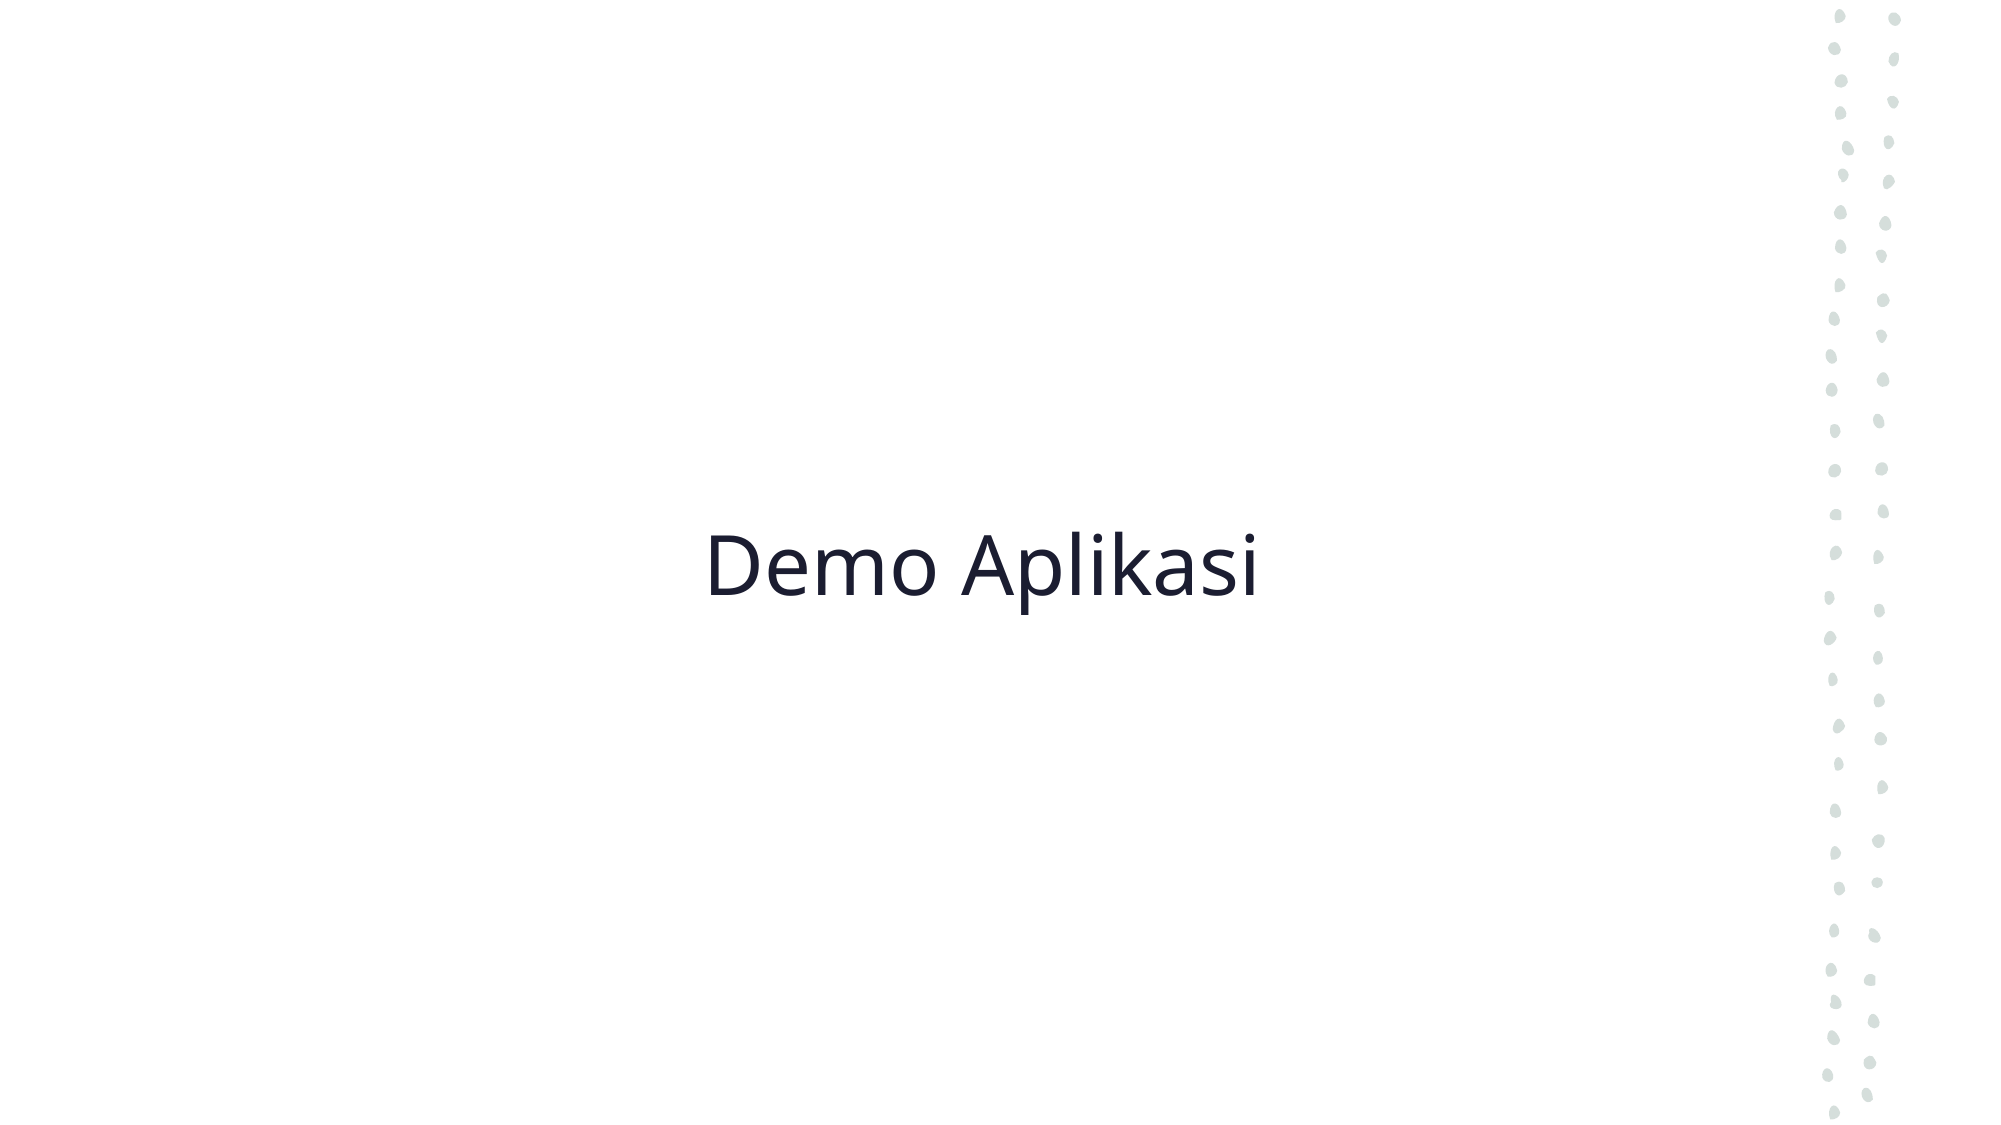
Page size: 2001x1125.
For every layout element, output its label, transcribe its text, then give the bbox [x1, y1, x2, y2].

title Demo Aplikasi [689, 453, 1311, 672]
